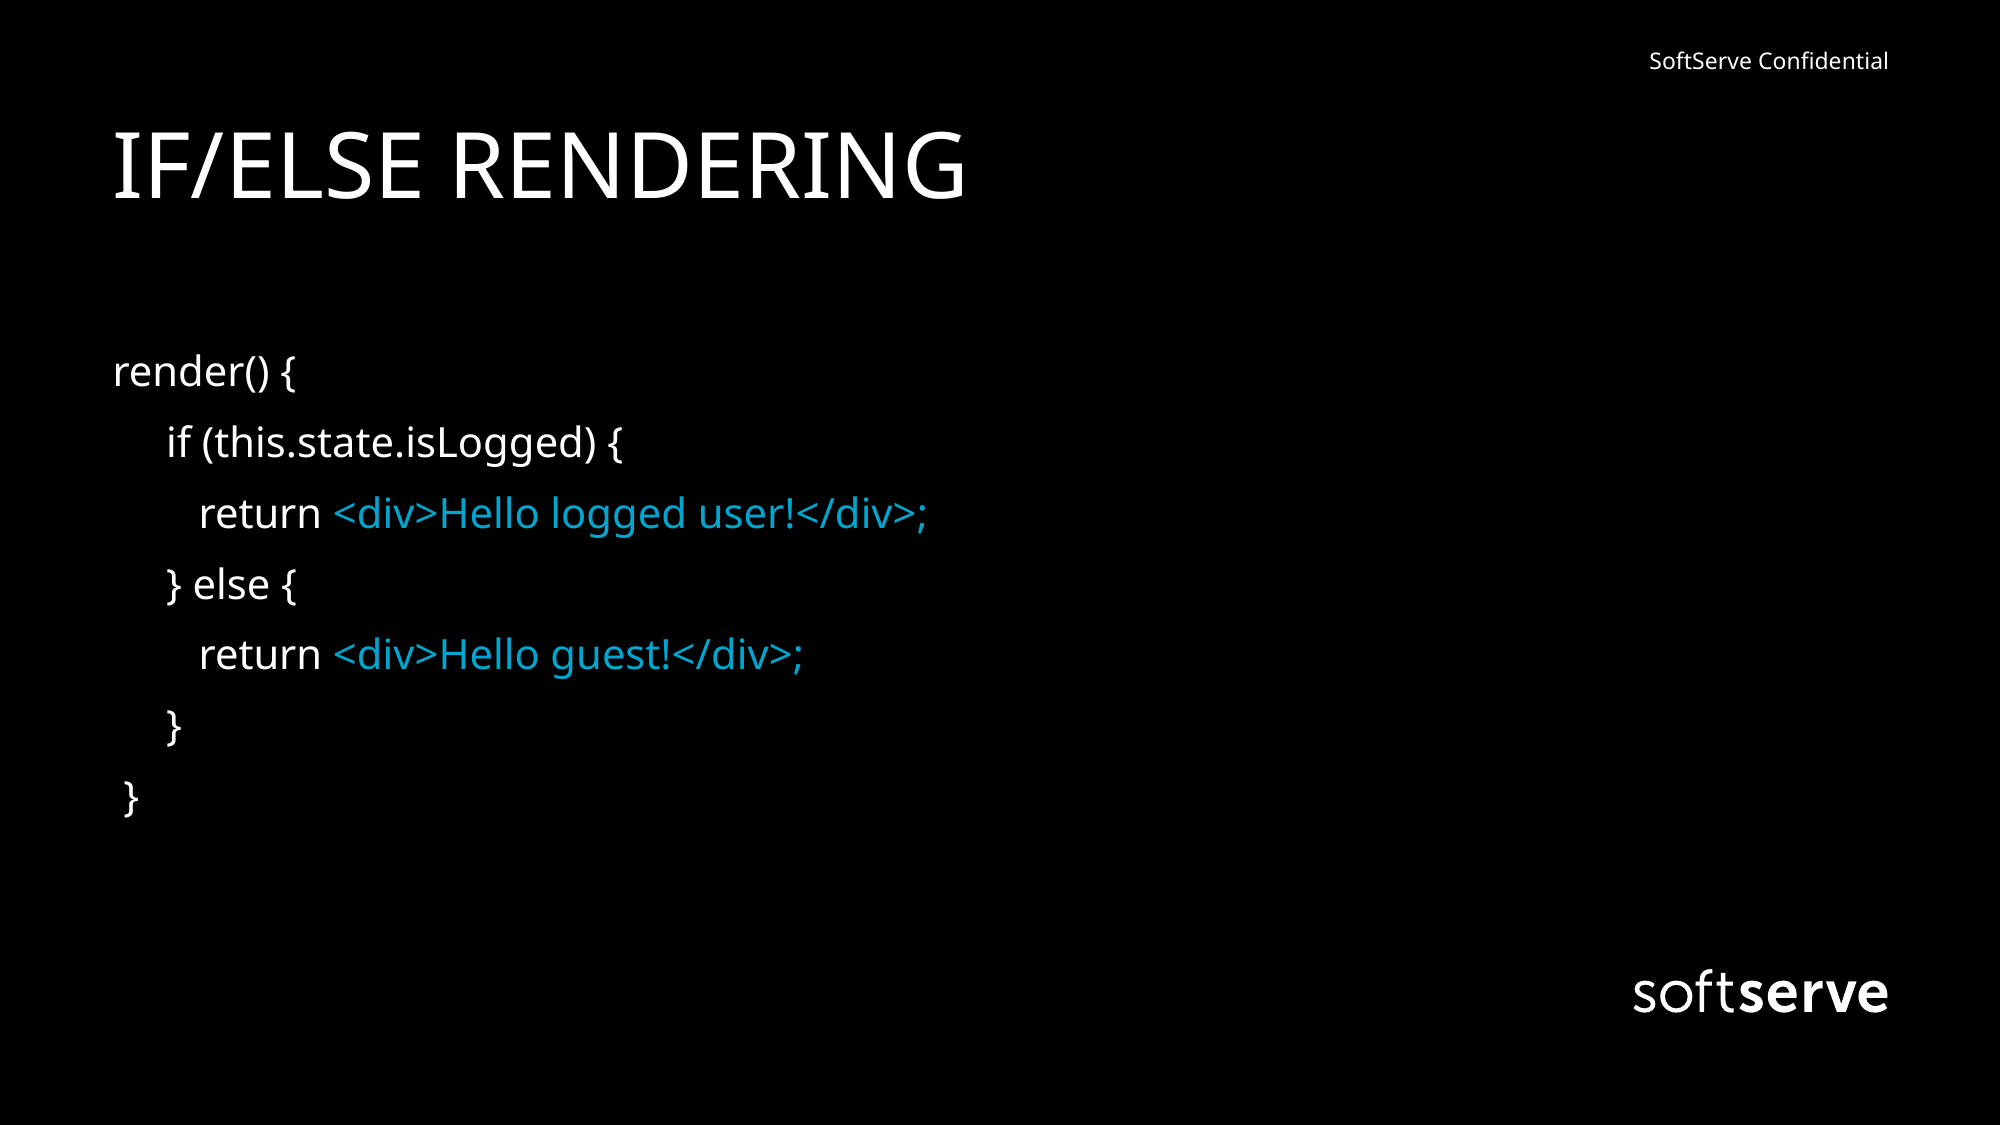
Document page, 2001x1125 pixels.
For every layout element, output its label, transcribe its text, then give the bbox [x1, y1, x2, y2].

title IF/ELSE RENDERING [112, 112, 1888, 225]
list render() { if (this.state.isLogged) { return <div>Hello logged user!</div>; } else { return <div>Hello guest!</div>; } } [112, 337, 1888, 900]
